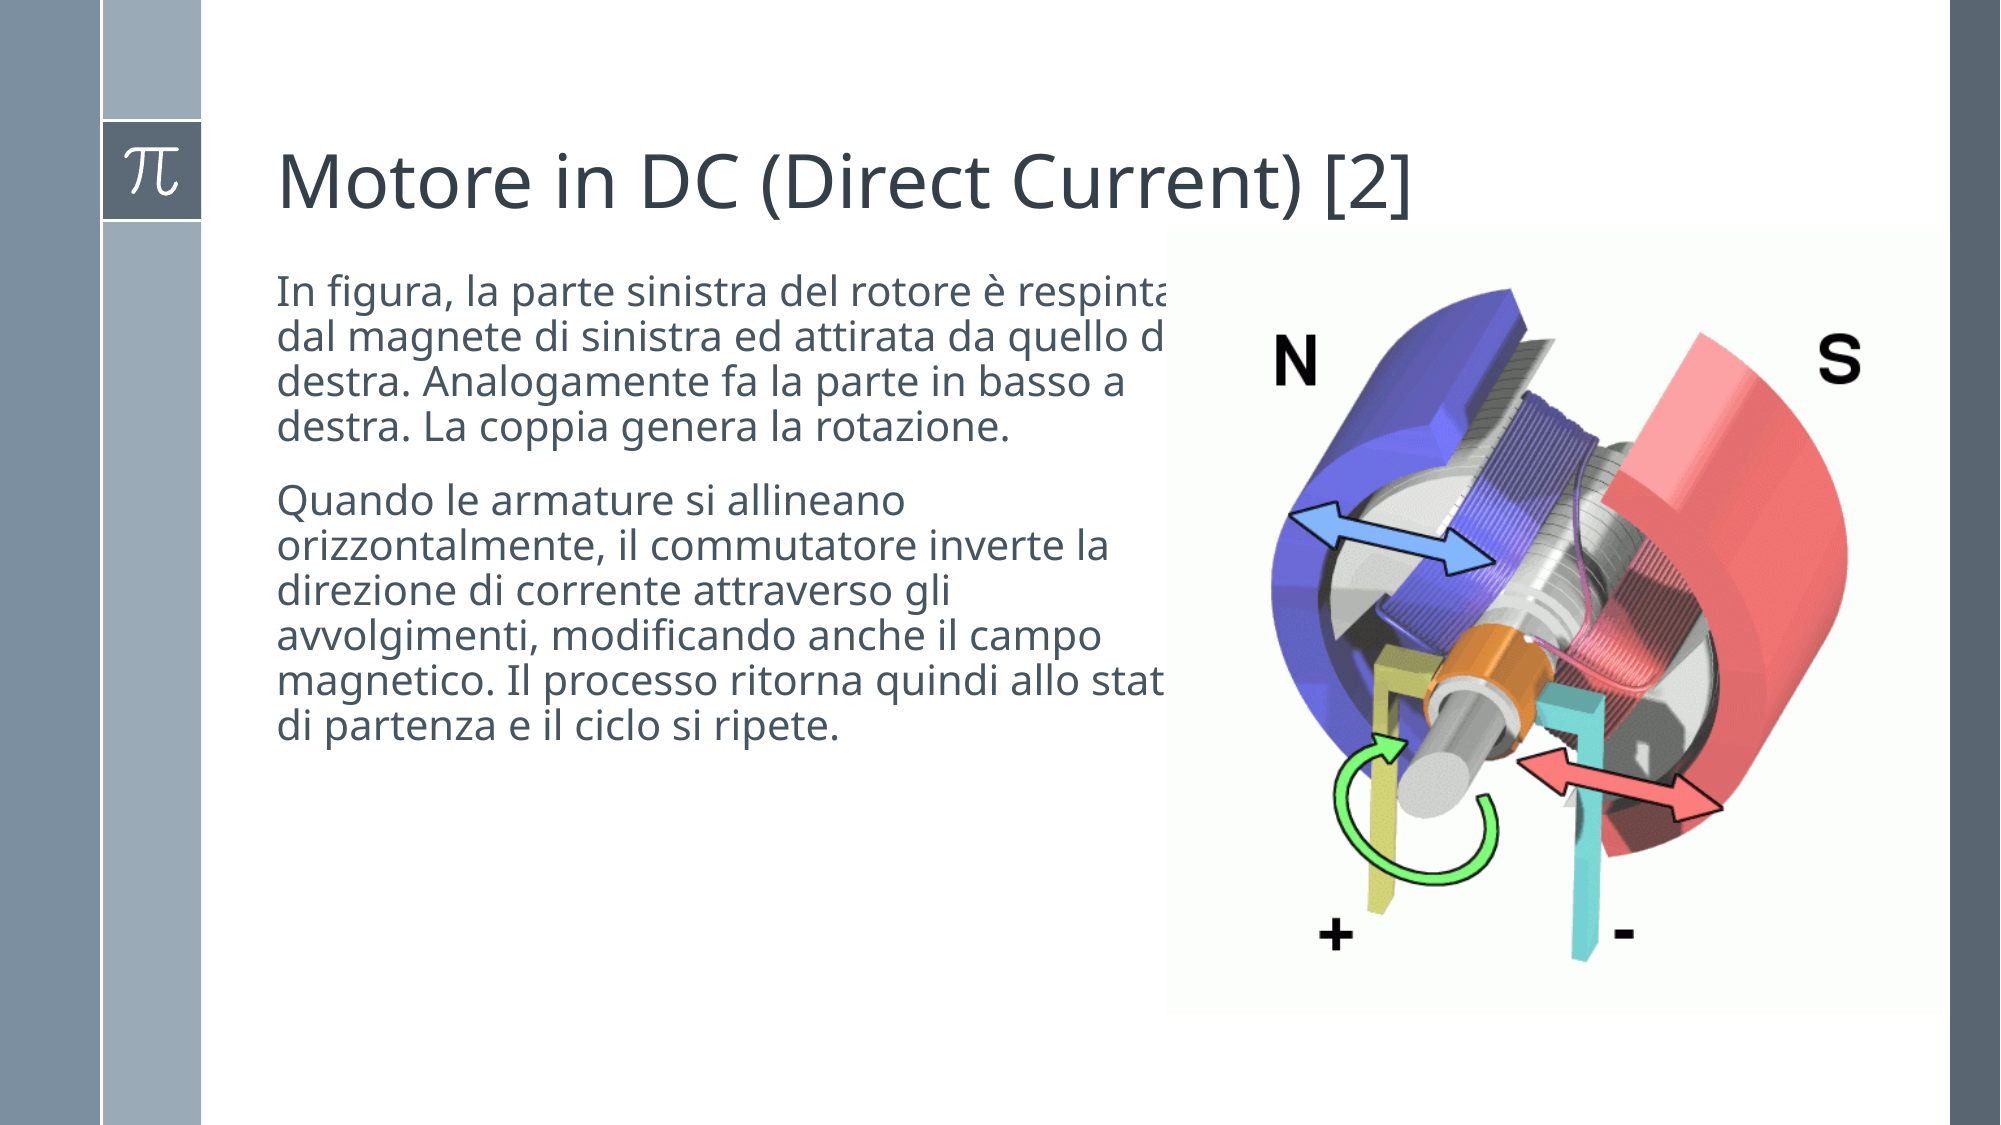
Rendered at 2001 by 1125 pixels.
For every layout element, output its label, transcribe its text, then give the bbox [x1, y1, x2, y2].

picture [1166, 232, 1946, 1013]
title Motore in DC (Direct Current) [2] [261, 29, 1867, 233]
list In figura, la parte sinistra del rotore è respinta dal magnete di sinistra ed attirata da quello di destra. Analogamente fa la parte in basso a destra. La coppia genera la rotazione. Quando le armature si allineano orizzontalmente, il commutatore inverte la direzione di corrente attraverso gli avvolgimenti, modificando anche il campo magnetico. Il processo ritorna quindi allo stato di partenza e il ciclo si ripete. [261, 262, 1166, 1013]
